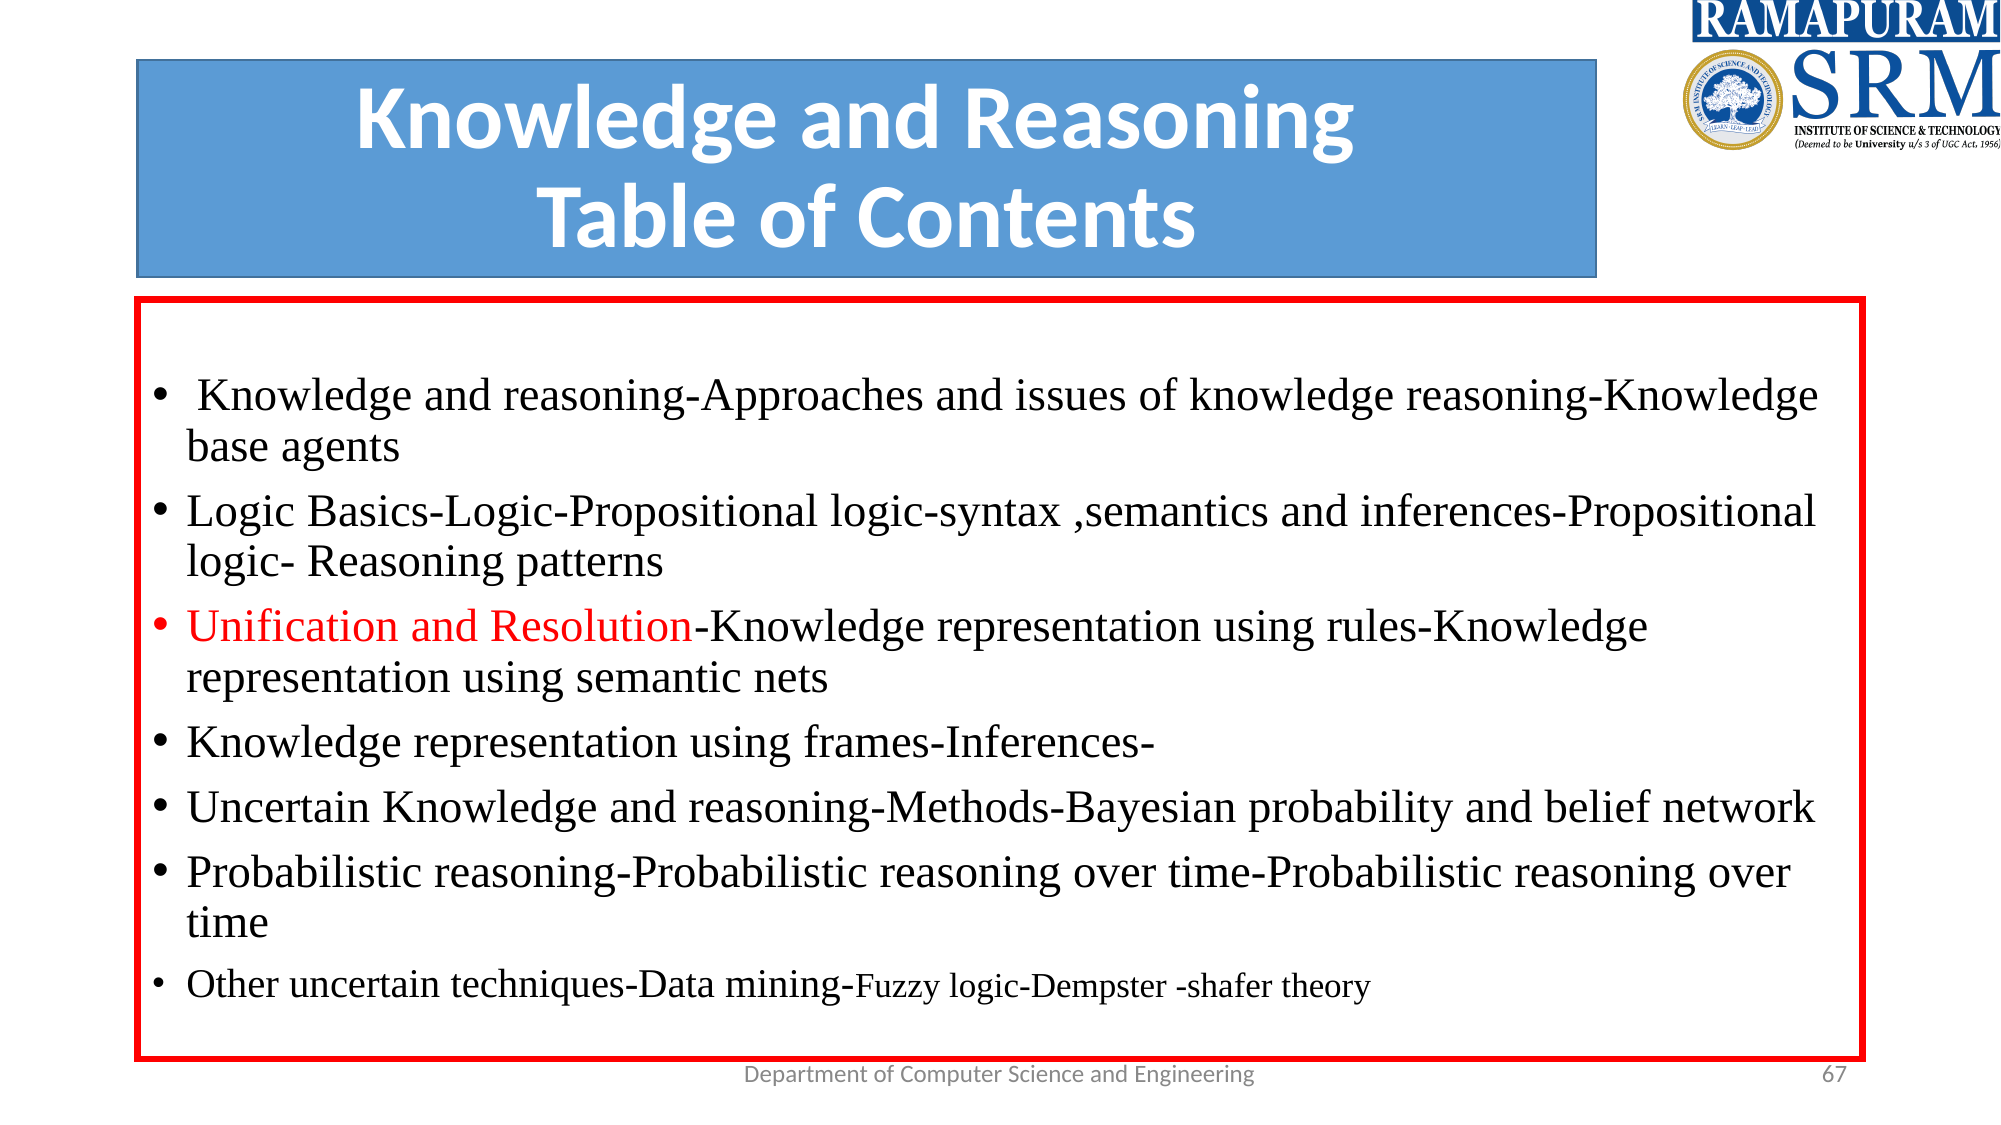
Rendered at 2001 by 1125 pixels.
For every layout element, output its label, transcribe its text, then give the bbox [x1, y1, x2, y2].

slide_number ‹#› [1412, 1042, 1863, 1103]
list Knowledge and reasoning-Approaches and issues of knowledge reasoning-Knowledge base agents Logic Basics-Logic-Propositional logic-syntax ,semantics and inferences-Propositional logic- Reasoning patterns Unification and Resolution-Knowledge representation using rules-Knowledge representation using semantic nets Knowledge representation using frames-Inferences- Uncertain Knowledge and reasoning-Methods-Bayesian probability and belief network Probabilistic reasoning-Probabilistic reasoning over time-Probabilistic reasoning over time Other uncertain techniques-Data mining-Fuzzy logic-Dempster -shafer theory [137, 299, 1863, 1060]
title Knowledge and Reasoning Table of Contents [137, 59, 1597, 278]
footer Department of Computer Science and Engineering [662, 1042, 1338, 1103]
picture [1621, 0, 2001, 169]
